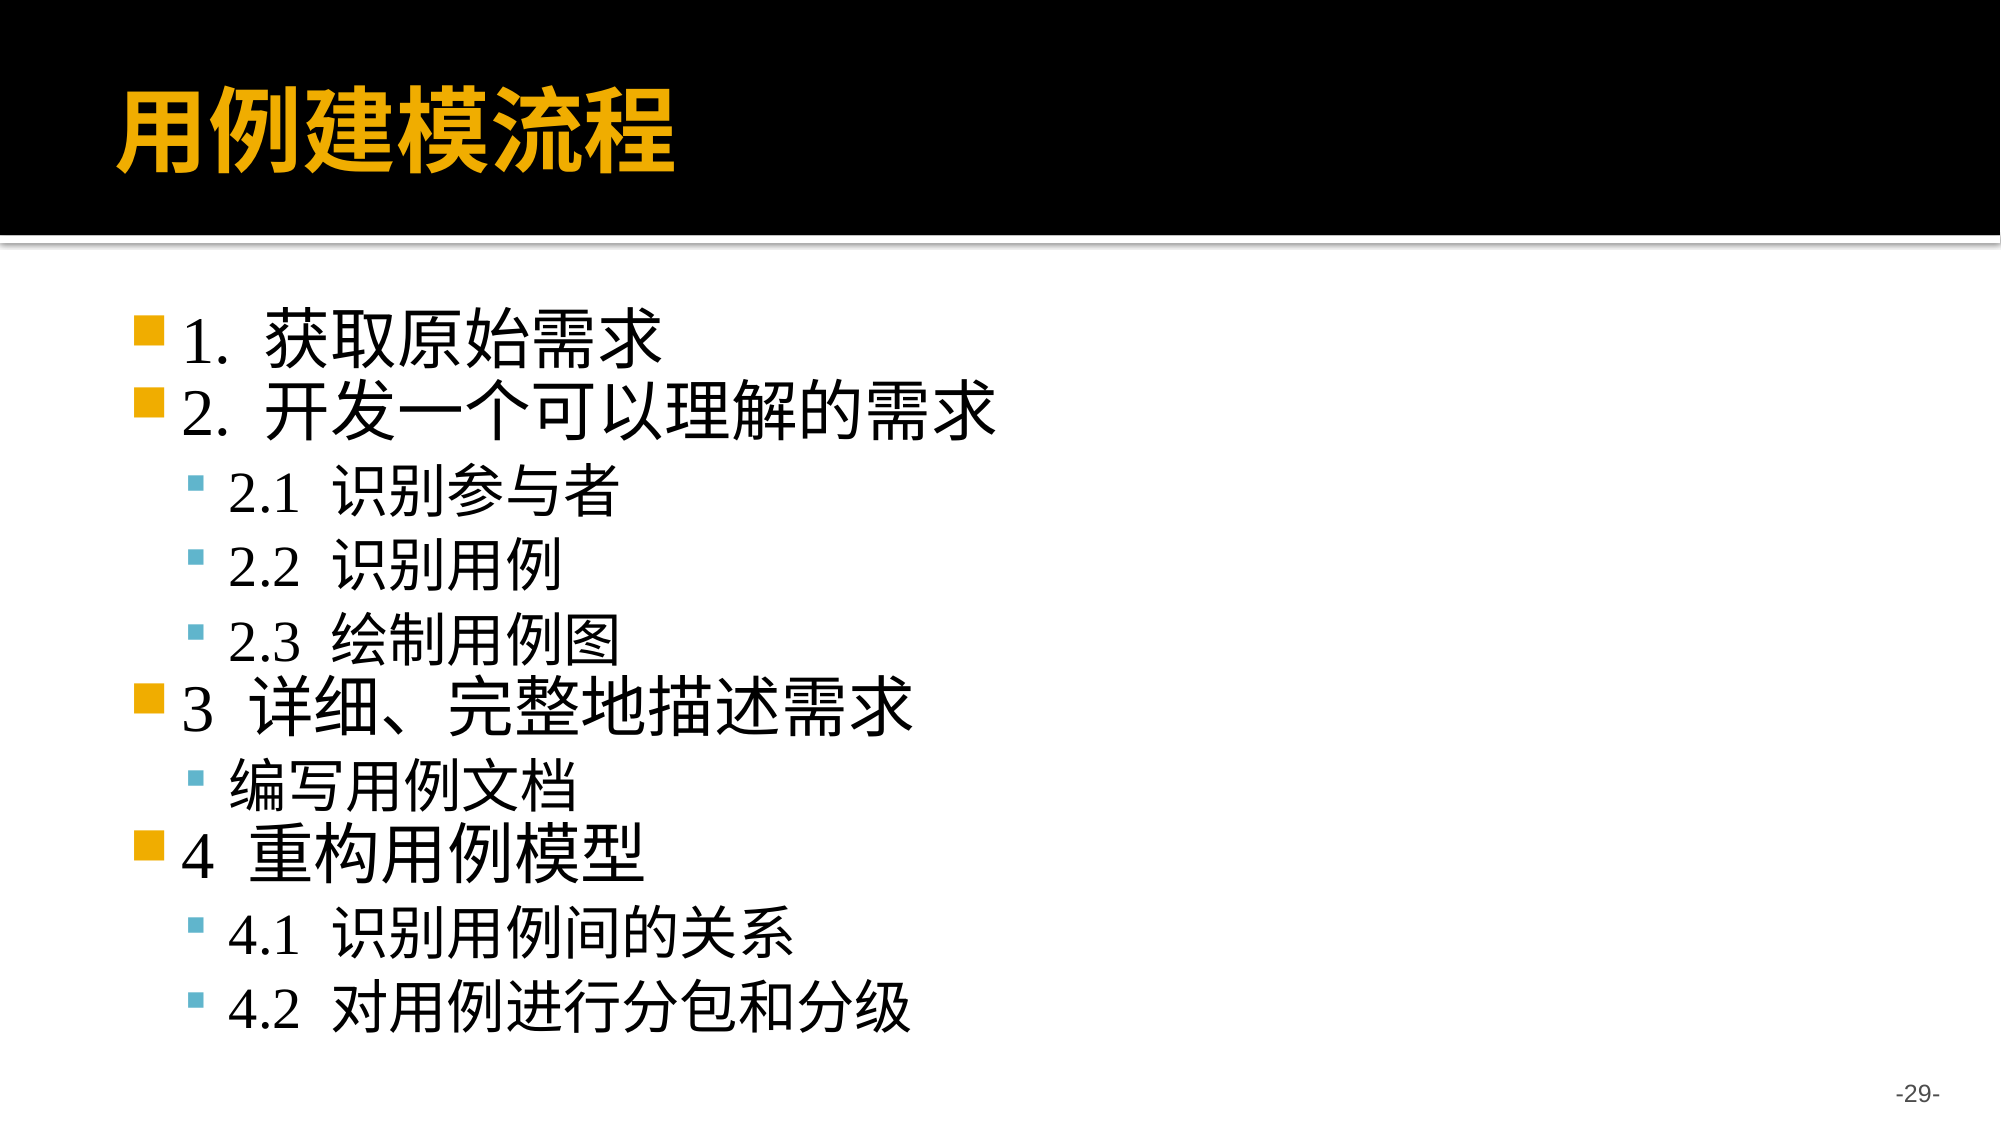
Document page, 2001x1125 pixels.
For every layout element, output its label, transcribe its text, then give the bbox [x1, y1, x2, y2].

title 用例建模流程 [99, 25, 1900, 231]
list 1. 获取原始需求 2. 开发一个可以理解的需求 2.1 识别参与者 2.2 识别用例 2.3 绘制用例图 3 详细、完整地描述需求 编写用例文档 4 重构用例模型 4.1 识别用例间的关系 4.2 对用例进行分包和分级 [99, 291, 1900, 1050]
slide_number -- [1794, 1062, 1955, 1108]
